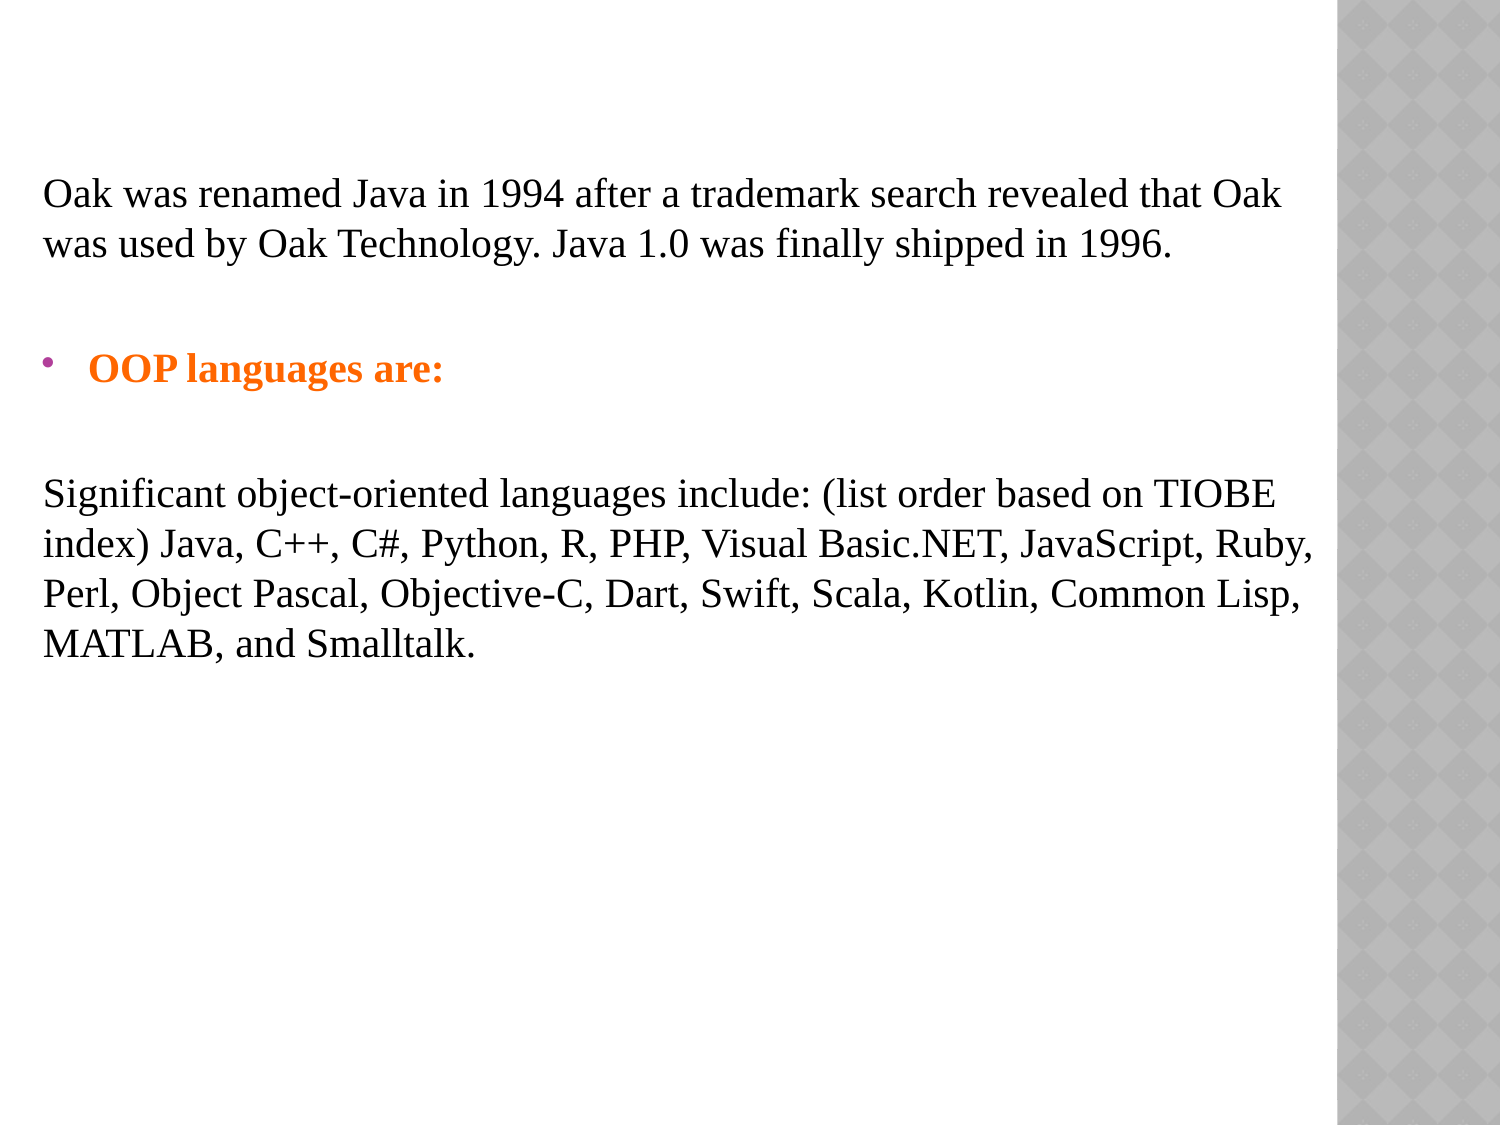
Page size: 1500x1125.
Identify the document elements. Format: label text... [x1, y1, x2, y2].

list Oak was renamed Java in 1994 after a trademark search revealed that Oak was used by Oak Technology. Java 1.0 was finally shipped in 1996. OOP languages are: Significant object-oriented languages include: (list order based on TIOBE index) Java, C++, C#, Python, R, PHP, Visual Basic.NET, JavaScript, Ruby, Perl, Object Pascal, Objective-C, Dart, Swift, Scala, Kotlin, Common Lisp, MATLAB, and Smalltalk. [28, 95, 1342, 978]
